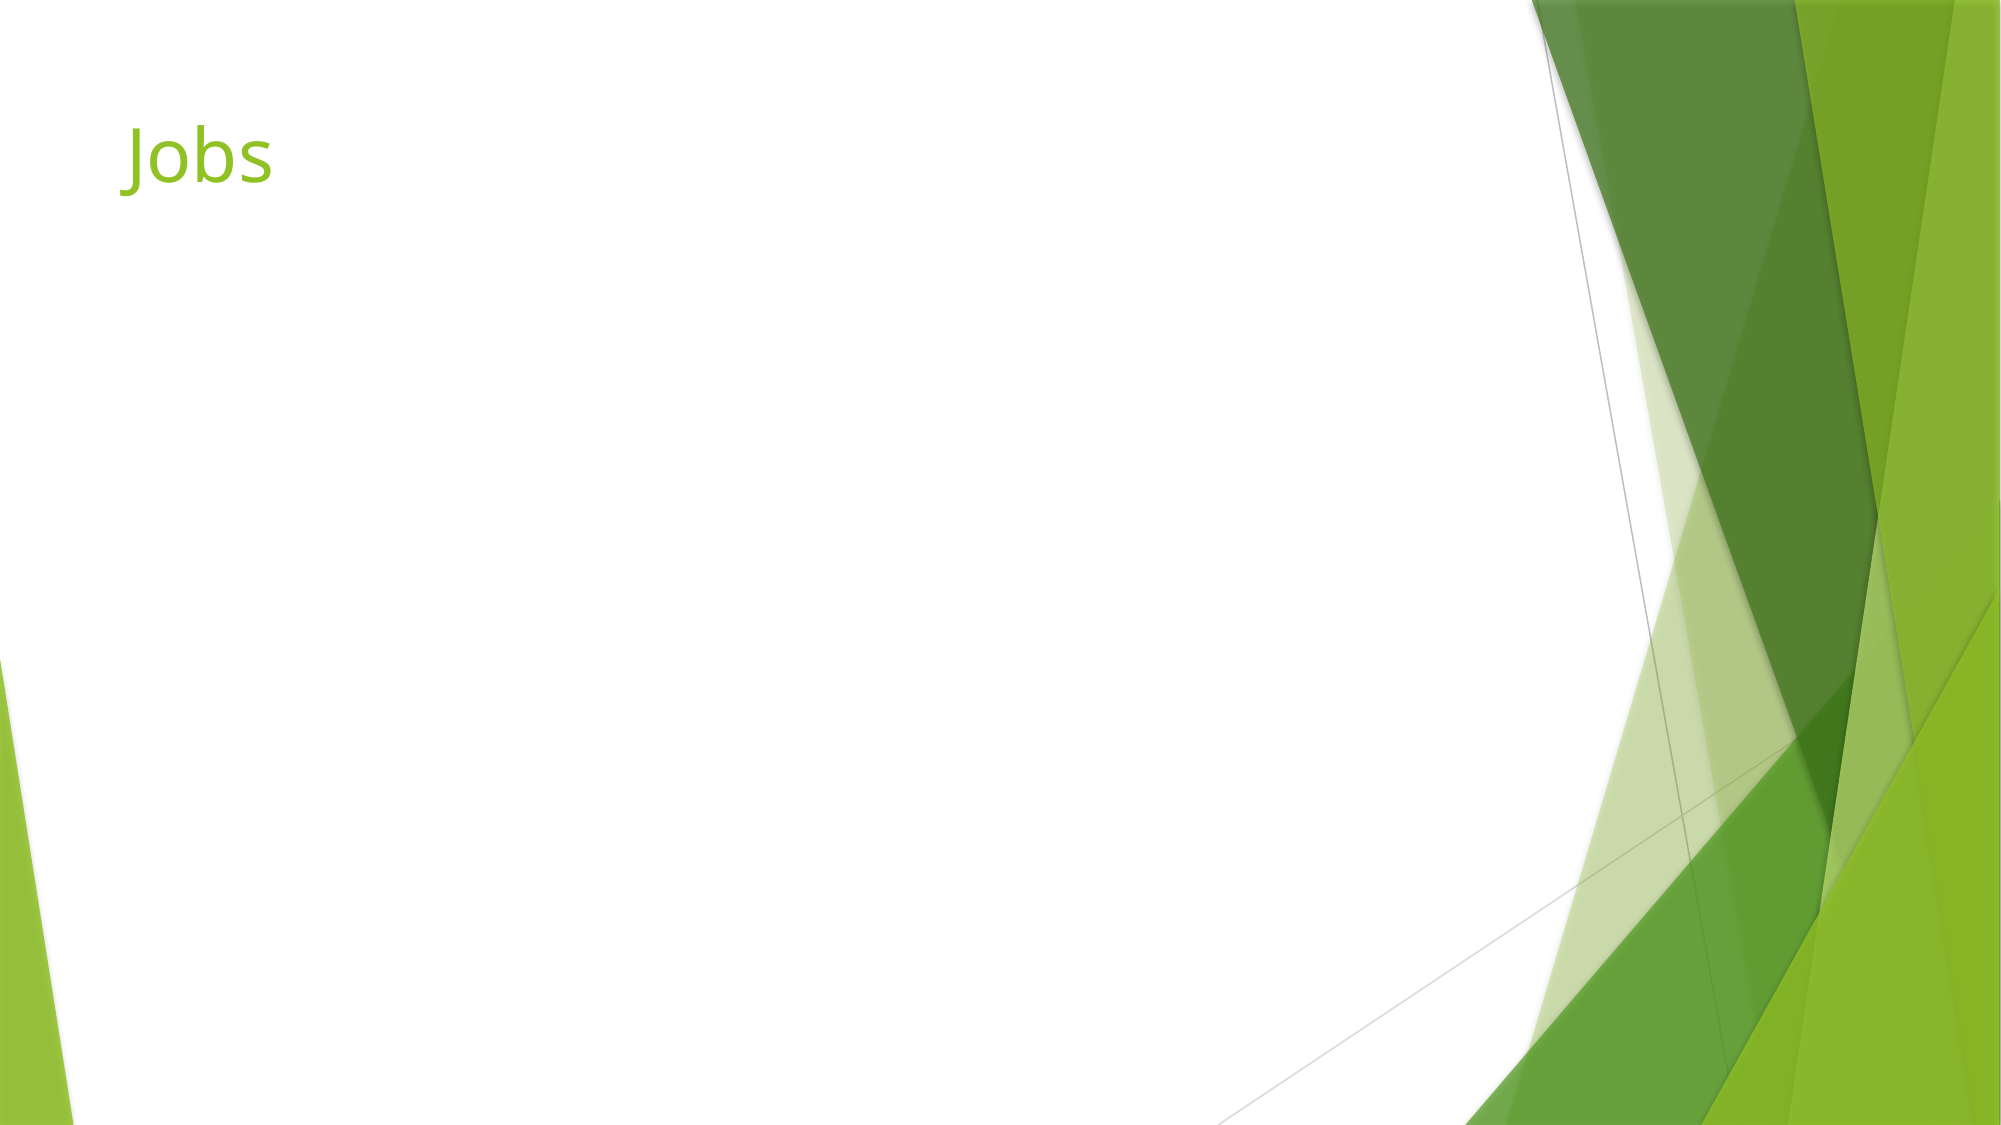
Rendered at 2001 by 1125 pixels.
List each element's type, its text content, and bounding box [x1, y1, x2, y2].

title Jobs [111, 99, 1522, 317]
